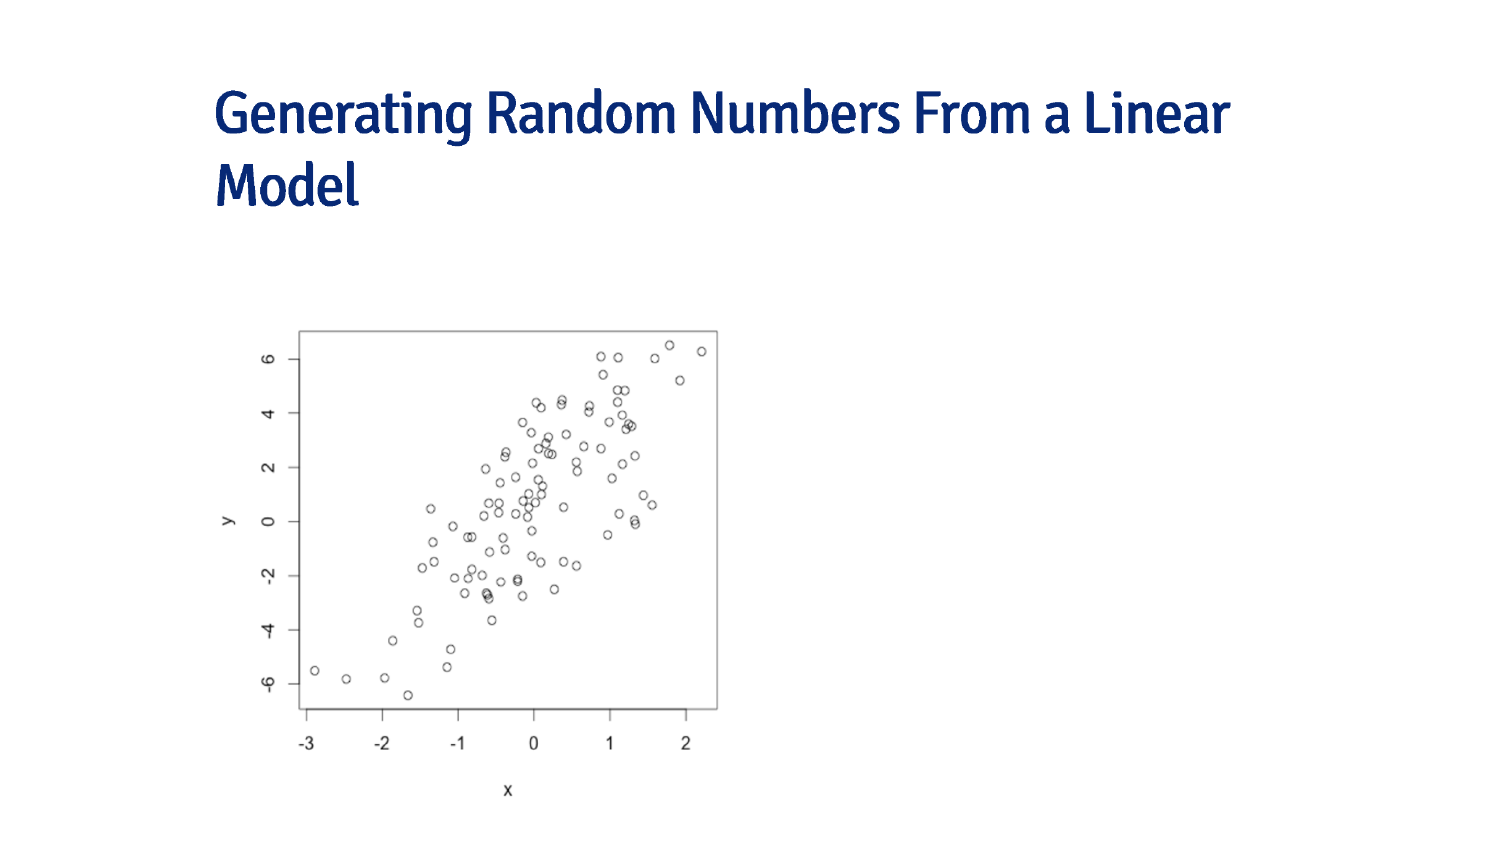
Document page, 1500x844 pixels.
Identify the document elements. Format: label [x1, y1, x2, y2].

picture [118, 0, 1382, 844]
